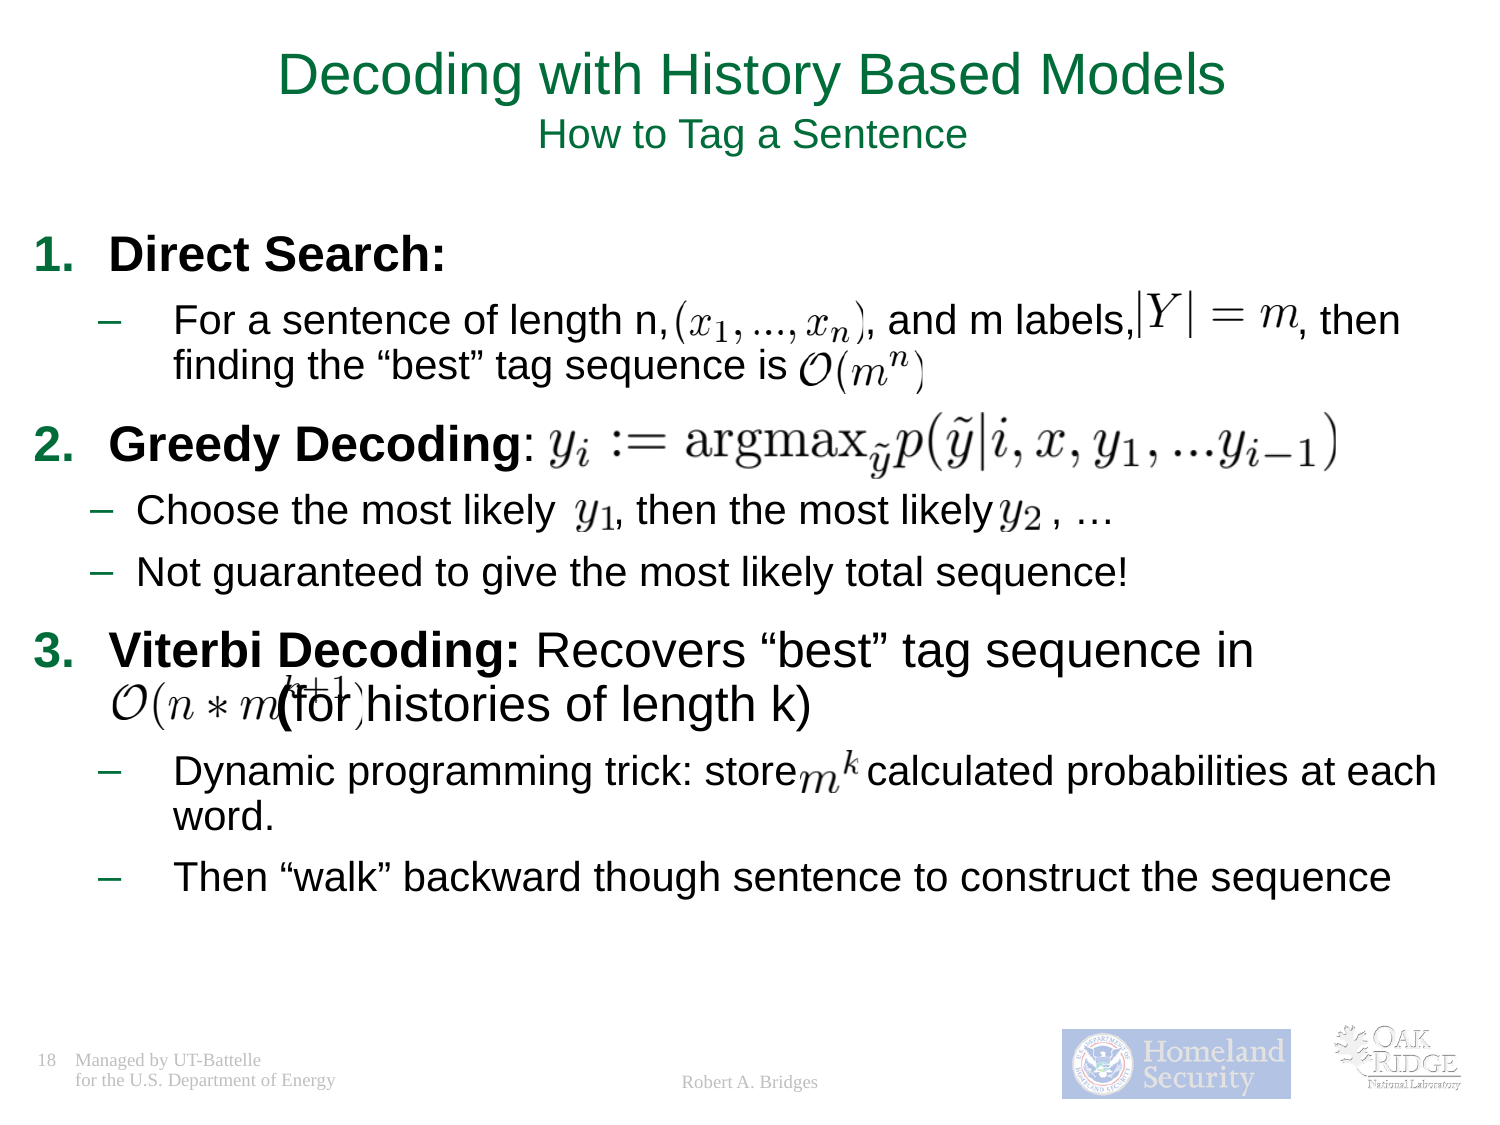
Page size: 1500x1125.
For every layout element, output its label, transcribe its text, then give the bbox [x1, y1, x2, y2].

picture [549, 412, 1336, 479]
picture [799, 749, 859, 793]
picture [1325, 1019, 1472, 1095]
text_box Decoding with History Based Models How to Tag a Sentence [18, 28, 1488, 164]
picture [799, 349, 923, 394]
picture [1137, 289, 1299, 338]
picture [112, 674, 363, 730]
picture [674, 299, 864, 344]
picture [574, 499, 615, 532]
list Direct Search: For a sentence of length n, , and m labels, , then finding the “best” tag sequence is Greedy Decoding: Choose the most likely , then the most likely , … Not guaranteed to give the most likely total sequence! Viterbi Decoding: Recovers “best” tag sequence in (for histories of length k) Dynamic programming trick: store calculated probabilities at each word. Then “walk” backward though sentence to construct the sequence [18, 220, 1488, 979]
picture [999, 499, 1041, 532]
